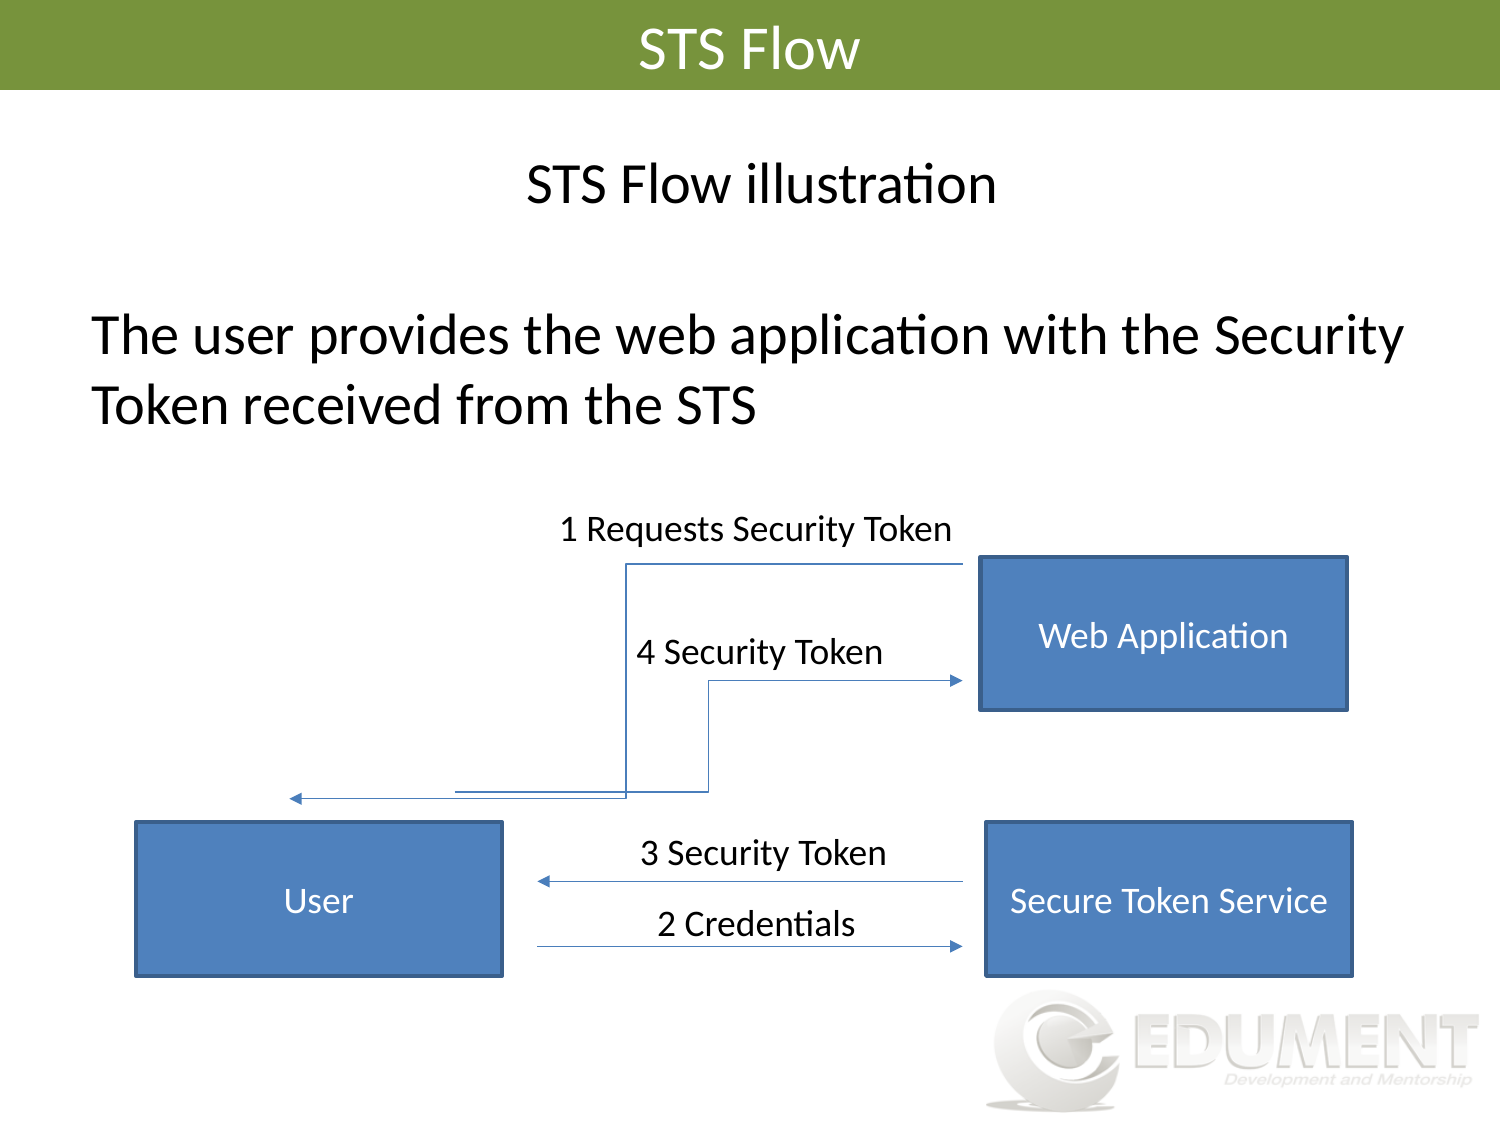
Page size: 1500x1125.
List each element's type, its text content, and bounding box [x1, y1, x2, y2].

text_box 2 Credentials [642, 891, 871, 945]
title STS Flow [0, 0, 1500, 90]
text_box 3 Security Token [625, 820, 903, 880]
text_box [289, 563, 963, 799]
text_box Secure Token Service [984, 820, 1354, 978]
list STS Flow illustration The user provides the web application with the Security Token received from the STS [76, 137, 1447, 1005]
text_box 1 Requests Security Token [543, 496, 968, 557]
text_box User [134, 820, 504, 978]
text_box Web Application [978, 555, 1349, 712]
